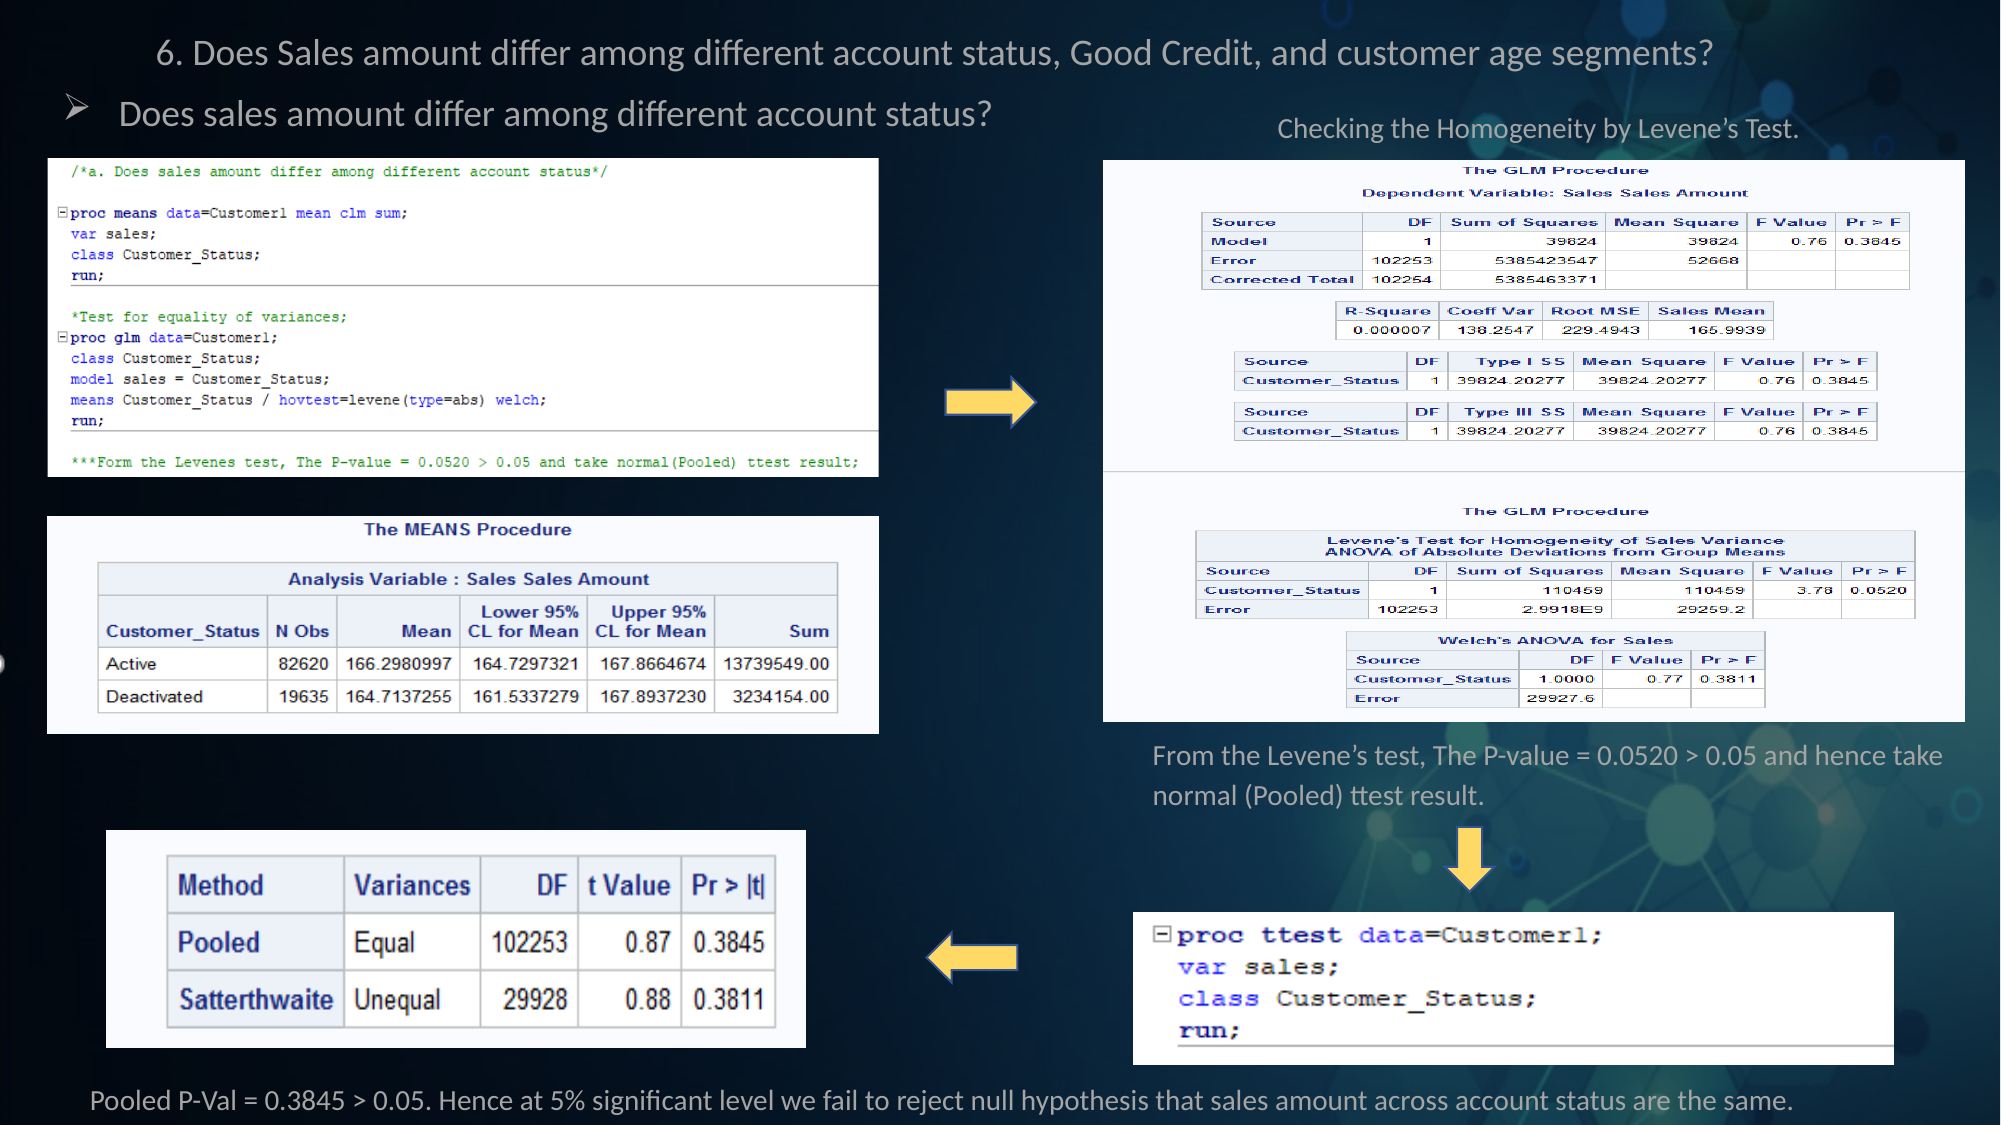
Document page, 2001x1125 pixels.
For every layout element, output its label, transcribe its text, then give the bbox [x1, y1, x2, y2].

text_box [944, 374, 1038, 430]
text_box Checking the Homogeneity by Levene’s Test. [1187, 96, 2000, 152]
text_box From the Levene’s test, The P-value = 0.0520 > 0.05 and hence take normal (Pooled) ttest result. [1062, 723, 2000, 819]
picture [0, 0, 2001, 1125]
text_box Pooled P-Val = 0.3845 > 0.05. Hence at 5% significant level we fail to reject null hypothesis that sales amount across account status are the same. [0, 1068, 1941, 1124]
text_box Does sales amount differ among different account status? [47, 74, 1048, 142]
text_box [925, 929, 1019, 985]
text_box [1442, 825, 1498, 894]
text_box 6. Does Sales amount differ among different account status, Good Credit, and customer age segments? [140, 13, 1894, 80]
